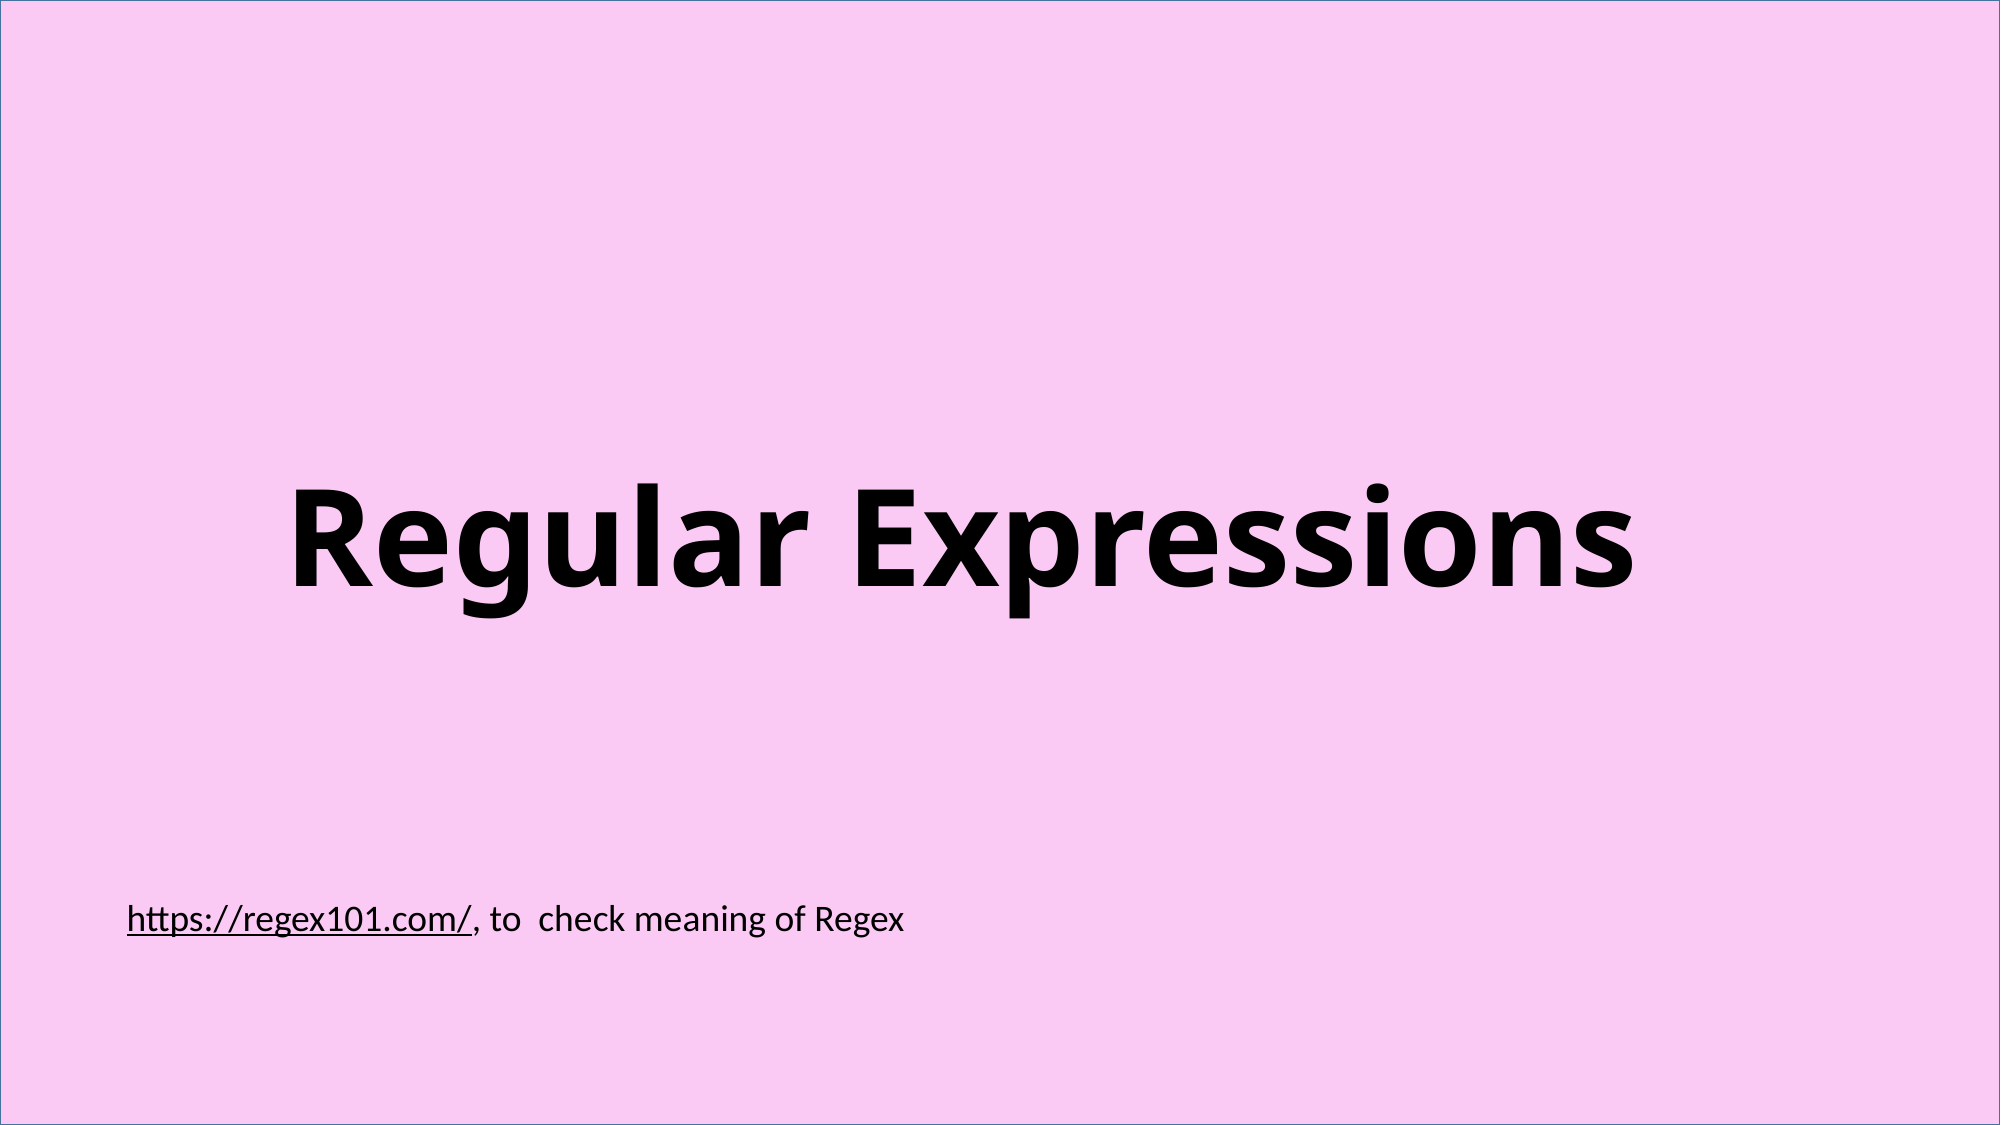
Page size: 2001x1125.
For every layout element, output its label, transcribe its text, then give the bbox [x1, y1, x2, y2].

title Regular Expressions [211, 459, 1712, 624]
text_box https://regex101.com/, to check meaning of Regex [111, 886, 1227, 947]
text_box [0, 0, 2000, 1125]
